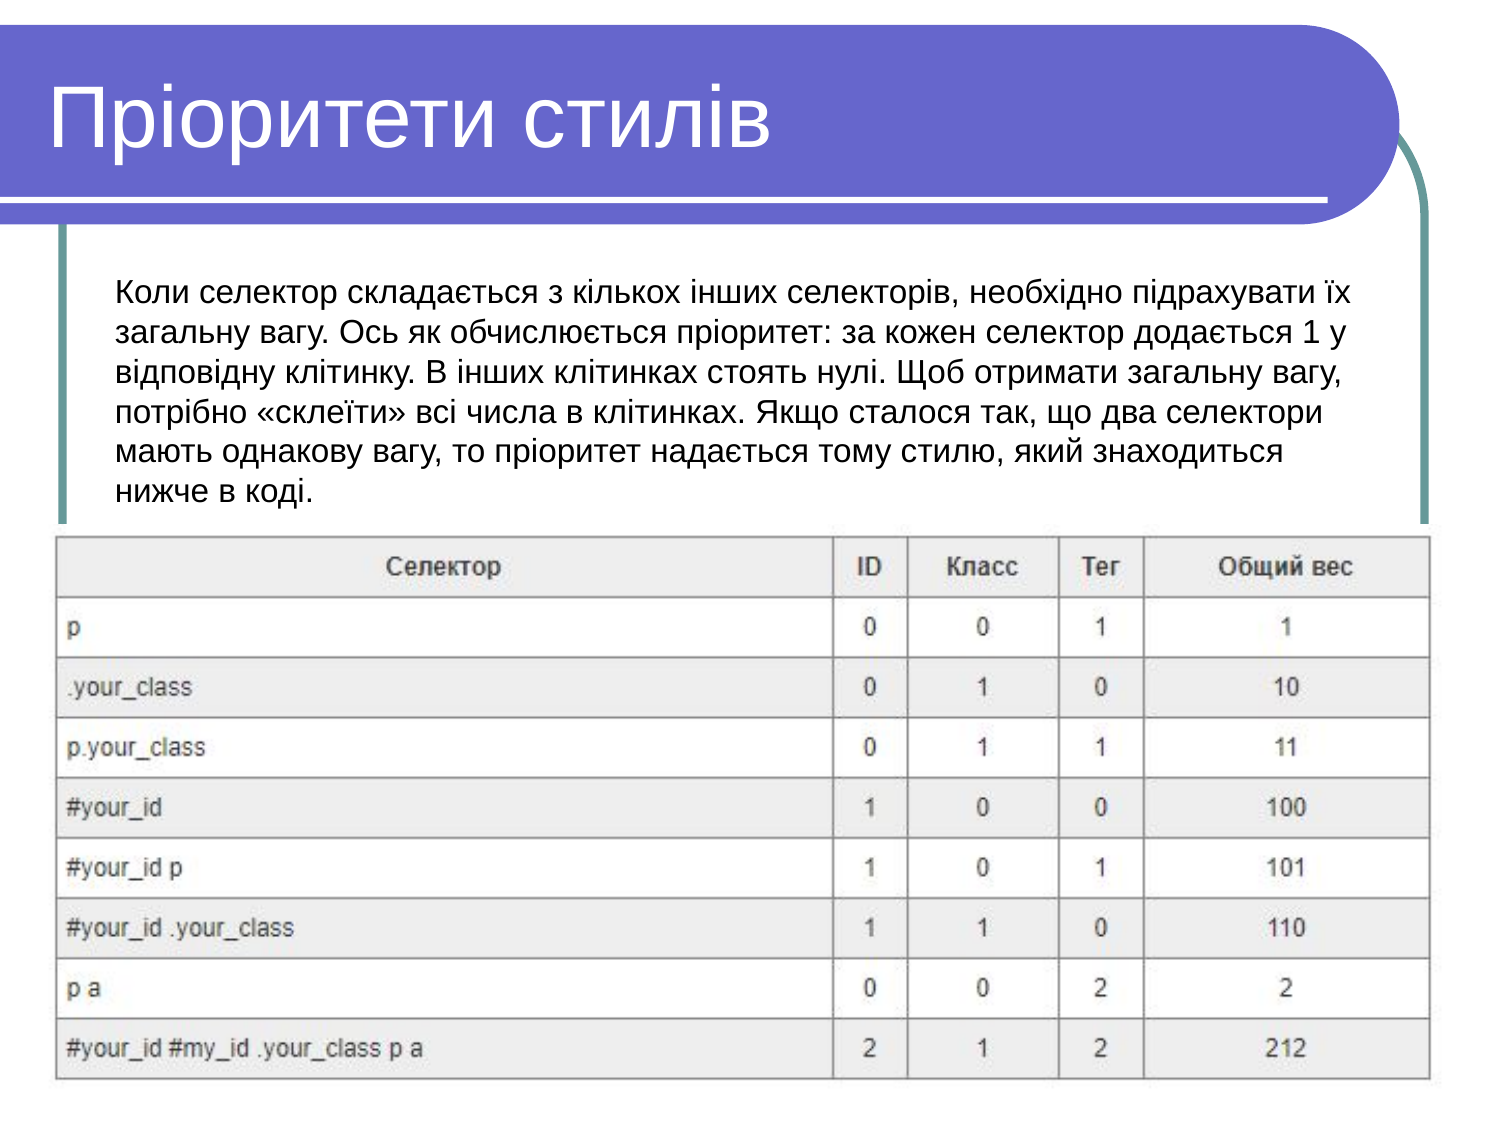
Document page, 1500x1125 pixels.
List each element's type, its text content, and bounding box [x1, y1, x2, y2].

text_box Пріоритети стилiв [32, 37, 1347, 188]
text_box Коли селектор складається з кількох інших селекторів, необхідно підрахувати їх загальну вагу. Ось як обчислюється пріоритет: за кожен селектор додається 1 у відповідну клітинку. В інших клітинках стоять нулі. Щоб отримати загальну вагу, потрібно «склеїти» всі числа в клітинках. Якщо сталося так, що два селектори мають однакову вагу, то пріоритет надається тому стилю, який знаходиться нижче в коді. [99, 262, 1400, 524]
picture [32, 524, 1452, 1101]
text_box [6, 178, 1322, 329]
